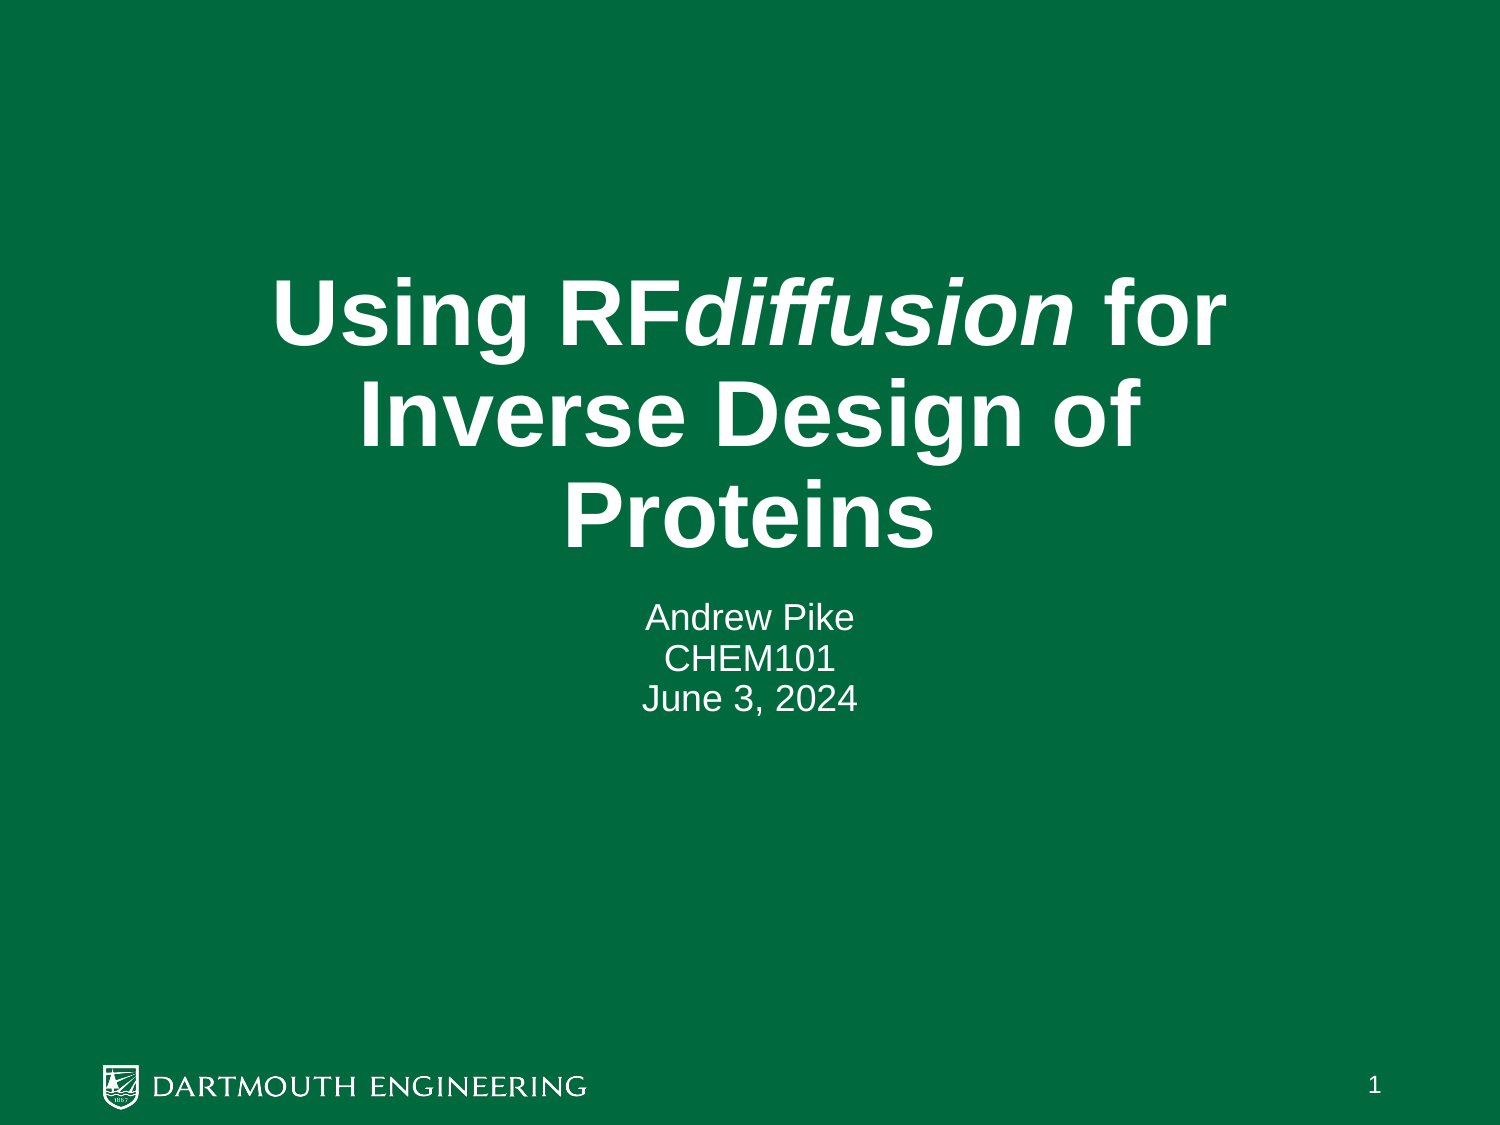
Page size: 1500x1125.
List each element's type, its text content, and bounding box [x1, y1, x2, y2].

title Using RFdiffusion for Inverse Design of Proteins [187, 184, 1313, 576]
picture [103, 1065, 587, 1110]
subtitle Andrew Pike CHEM101 June 3, 2024 [187, 590, 1313, 863]
slide_number 1 [1312, 1054, 1397, 1114]
